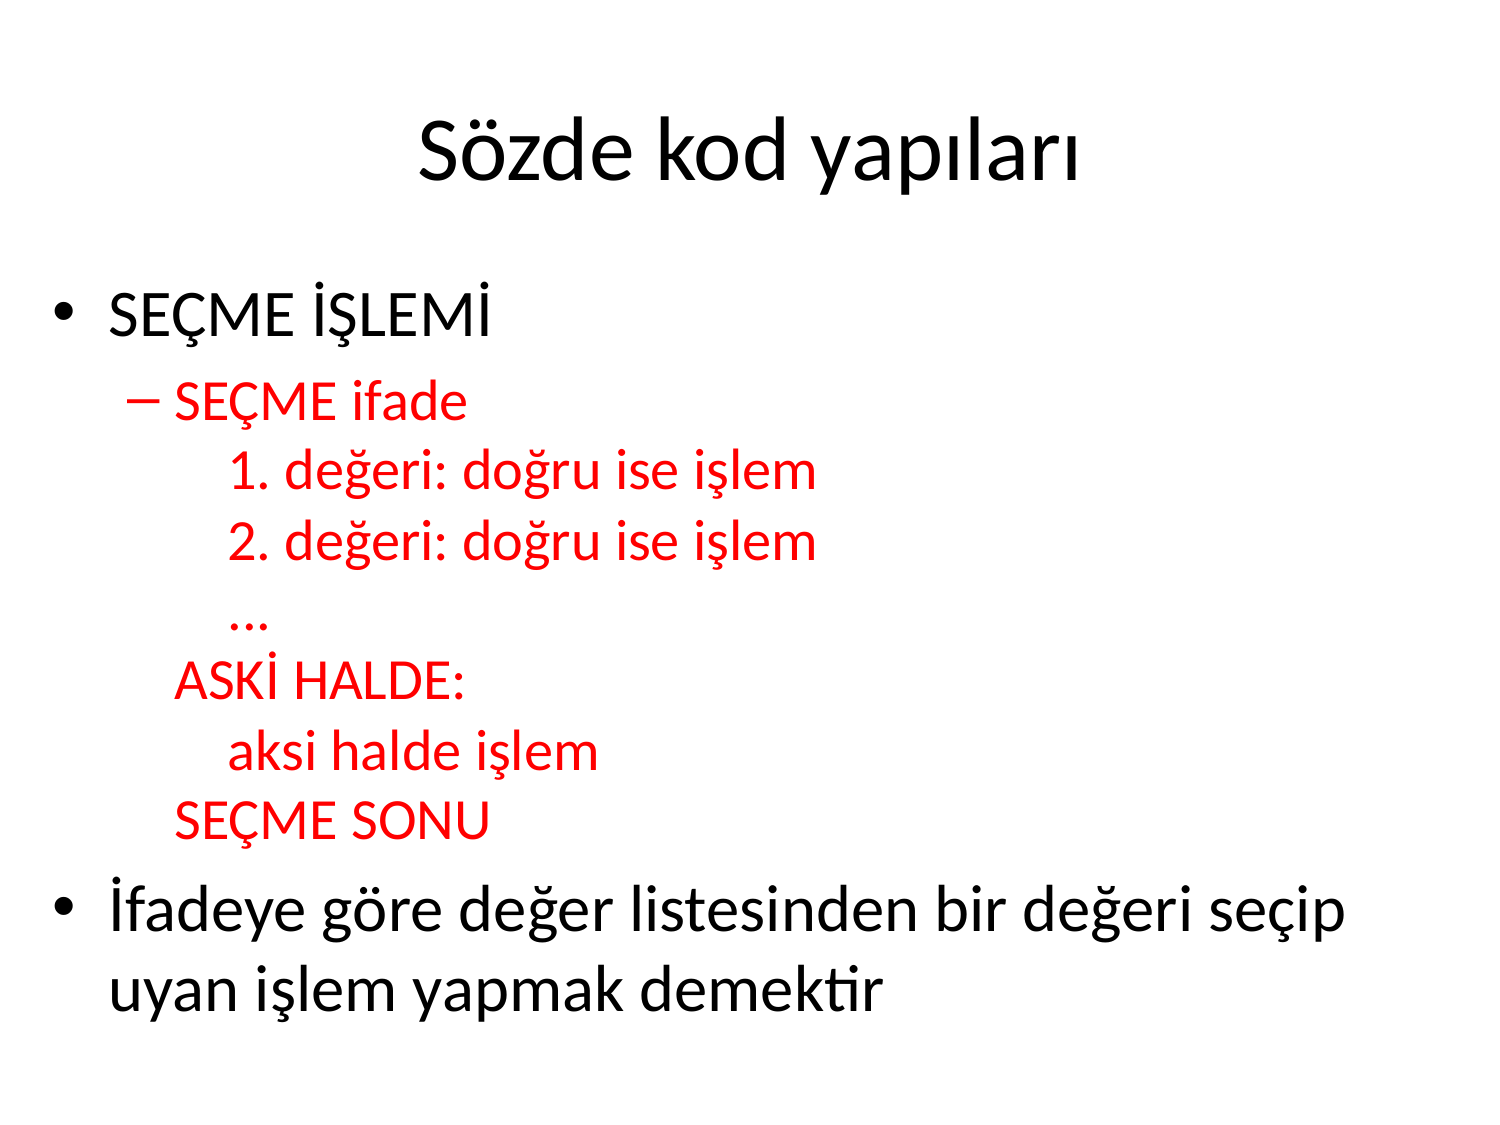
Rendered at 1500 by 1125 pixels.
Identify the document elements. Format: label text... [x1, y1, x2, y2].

title Sözde kod yapıları [74, 49, 1426, 238]
list SEÇME İŞLEMİ SEÇME ifade 1. değeri: doğru ise işlem 2. değeri: doğru ise işlem ... ASKİ HALDE: aksi halde işlem SEÇME SONU İfadeye göre değer listesinden bir değeri seçip uyan işlem yapmak demektir [37, 262, 1476, 1038]
